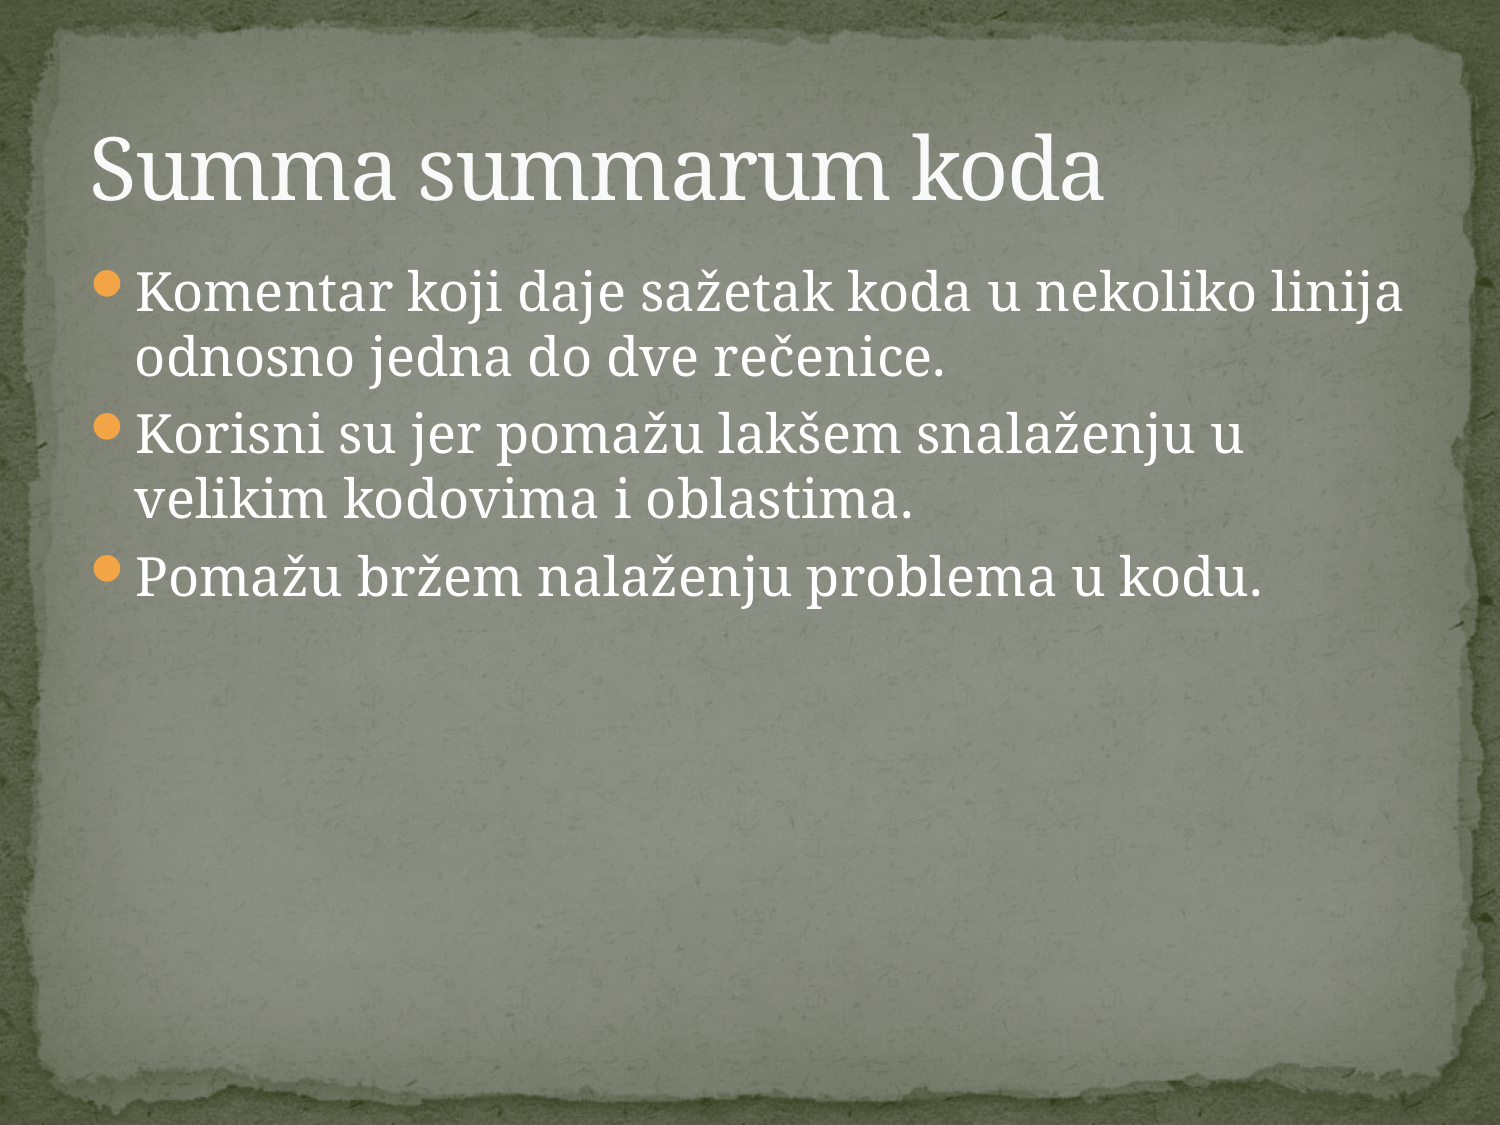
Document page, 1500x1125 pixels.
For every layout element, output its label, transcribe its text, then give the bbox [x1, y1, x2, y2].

title Summa summarum koda [74, 24, 1425, 225]
list Komentar koji daje sažetak koda u nekoliko linija odnosno jedna do dve rečenice. Korisni su jer pomažu lakšem snalaženju u velikim kodovima i oblastima. Pomažu bržem nalaženju problema u kodu. [75, 249, 1425, 1000]
